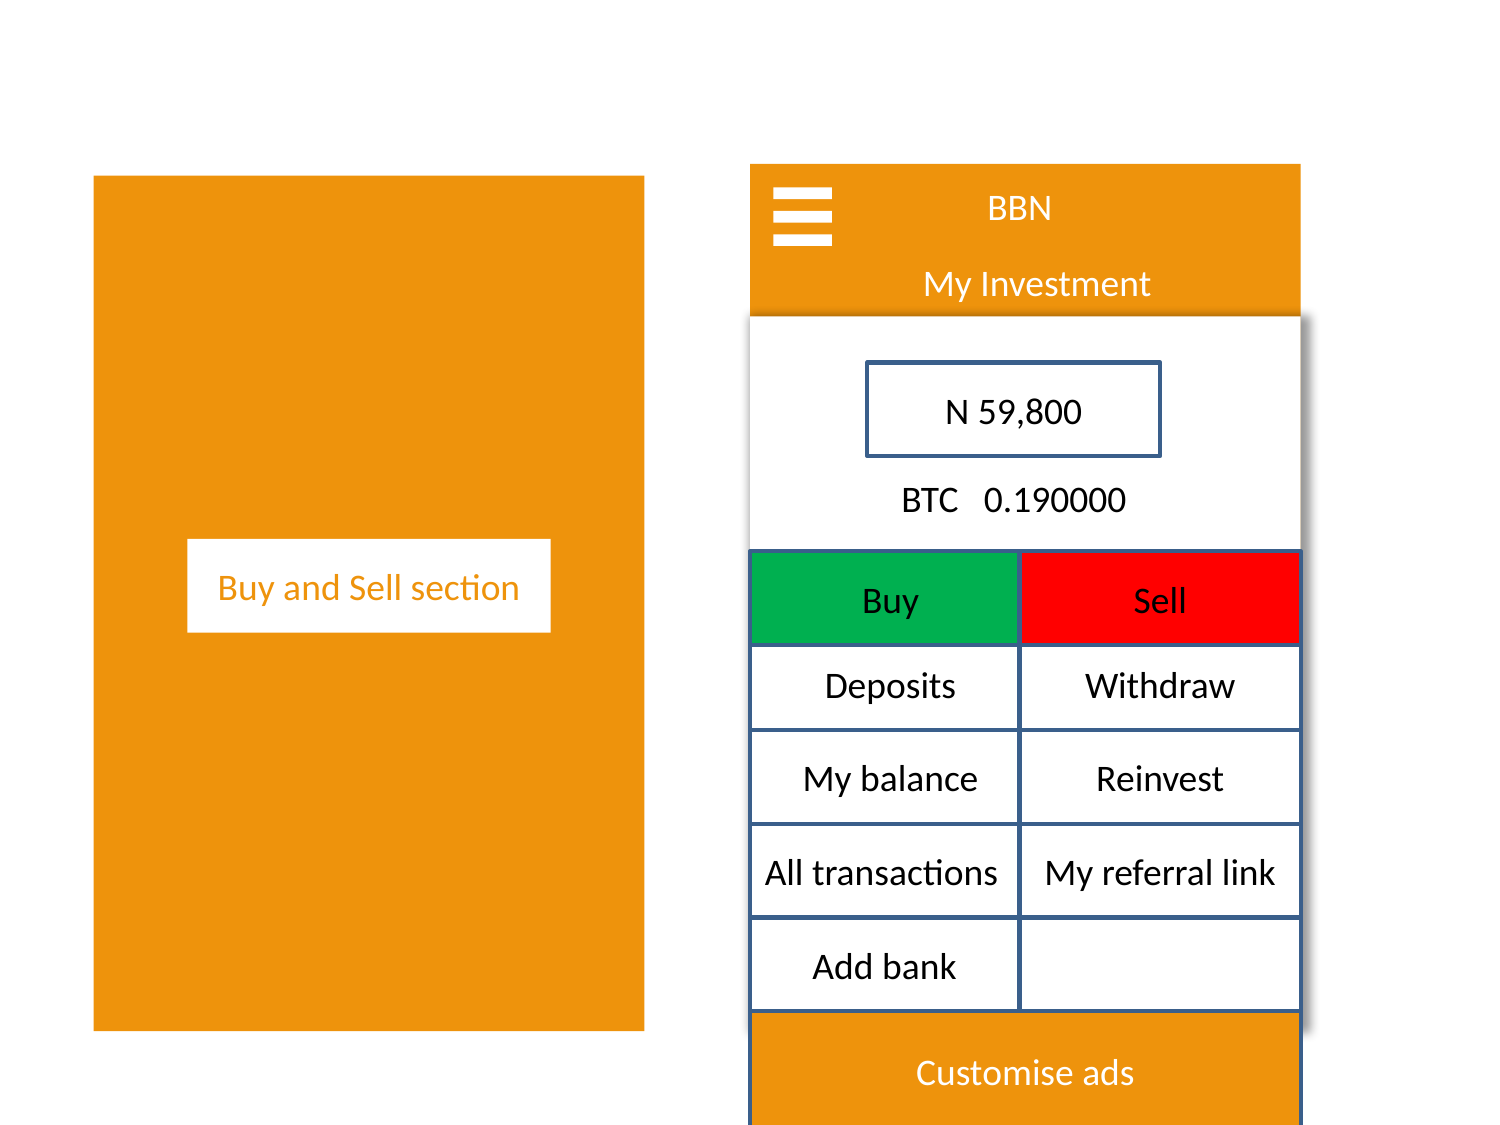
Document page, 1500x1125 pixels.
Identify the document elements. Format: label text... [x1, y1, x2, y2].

text_box Customise ads [748, 1009, 1303, 1125]
text_box [771, 209, 834, 225]
text_box [771, 232, 834, 248]
text_box [748, 314, 1303, 549]
text_box Buy [748, 549, 1017, 647]
text_box Sell [1017, 549, 1303, 647]
text_box Reinvest [1017, 728, 1303, 822]
text_box Deposits [748, 647, 1017, 732]
text_box [771, 185, 834, 201]
text_box BTC 0.190000 [842, 481, 1186, 515]
text_box [748, 162, 1303, 309]
text_box My referral link [1017, 822, 1303, 915]
text_box My Investment [889, 256, 1186, 307]
text_box Withdraw [1017, 647, 1303, 728]
text_box [92, 174, 647, 1033]
text_box Add bank [748, 915, 1017, 1009]
text_box [1017, 915, 1303, 1009]
text_box My balance [748, 732, 1017, 822]
text_box Buy and Sell section [185, 537, 553, 635]
text_box BBN [972, 175, 1078, 236]
text_box All transactions [748, 822, 1017, 915]
text_box N 59,800 [865, 360, 1162, 458]
